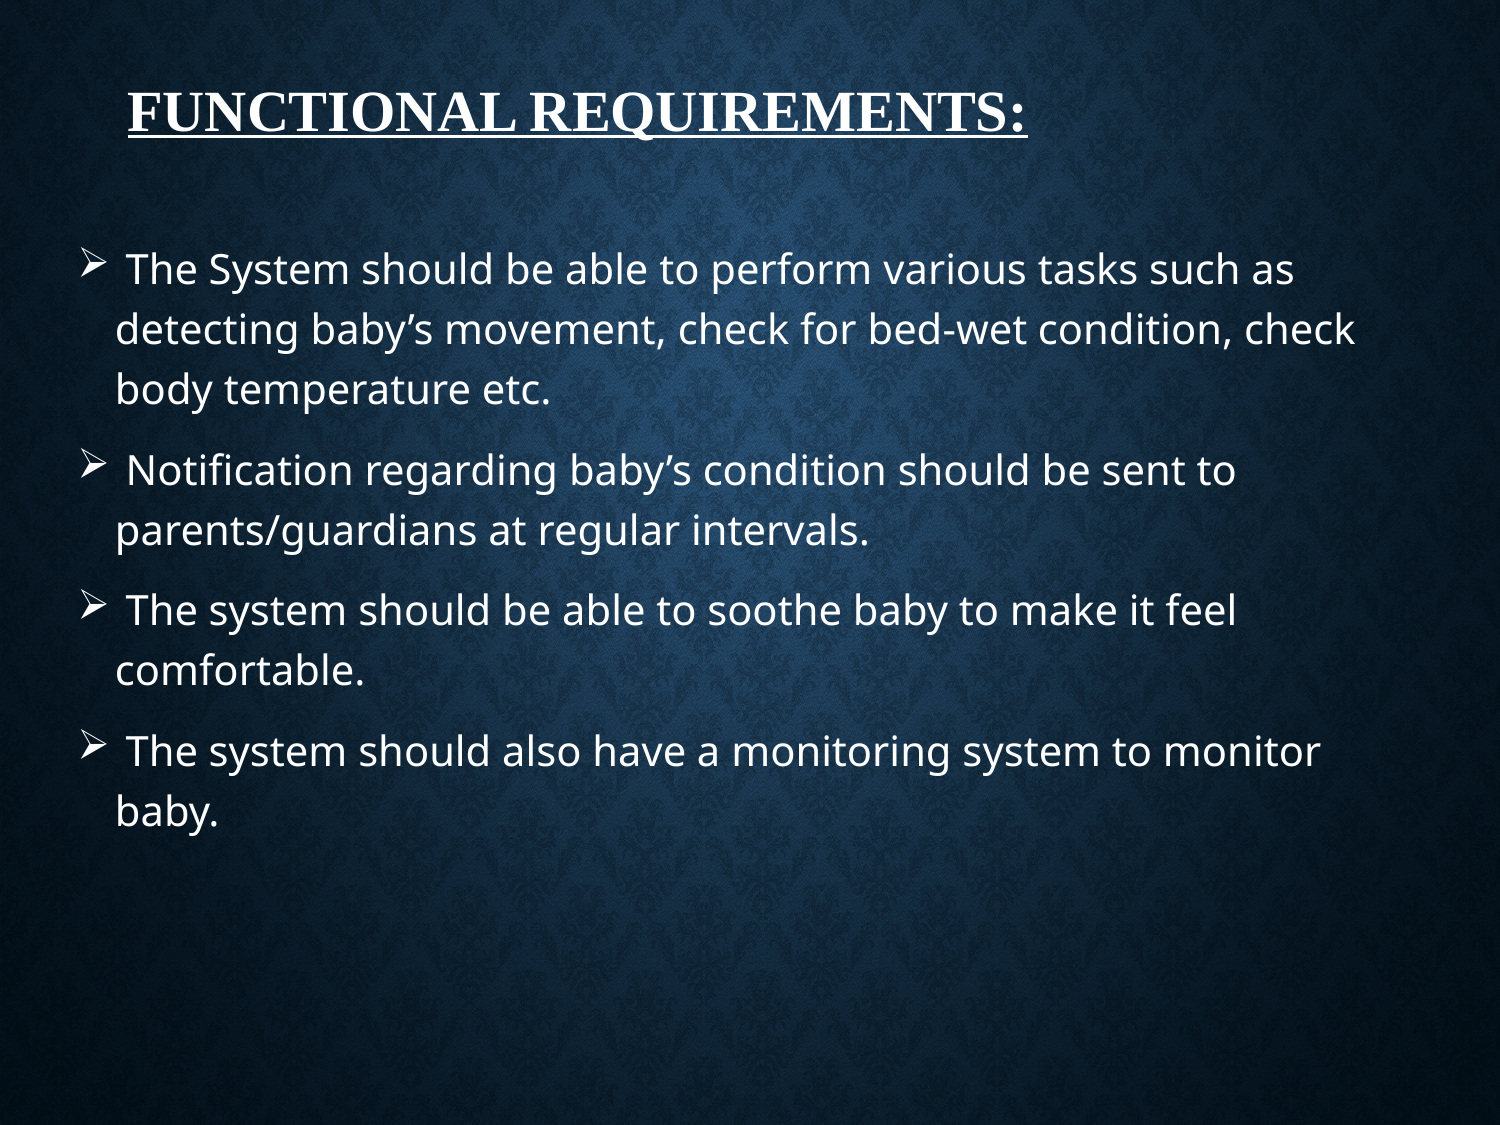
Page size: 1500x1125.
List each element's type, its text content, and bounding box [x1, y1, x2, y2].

title Functional Requirements: [112, 50, 1387, 175]
list The System should be able to perform various tasks such as detecting baby’s movement, check for bed-wet condition, check body temperature etc. Notification regarding baby’s condition should be sent to parents/guardians at regular intervals. The system should be able to soothe baby to make it feel comfortable. The system should also have a monitoring system to monitor baby. [62, 224, 1438, 1038]
